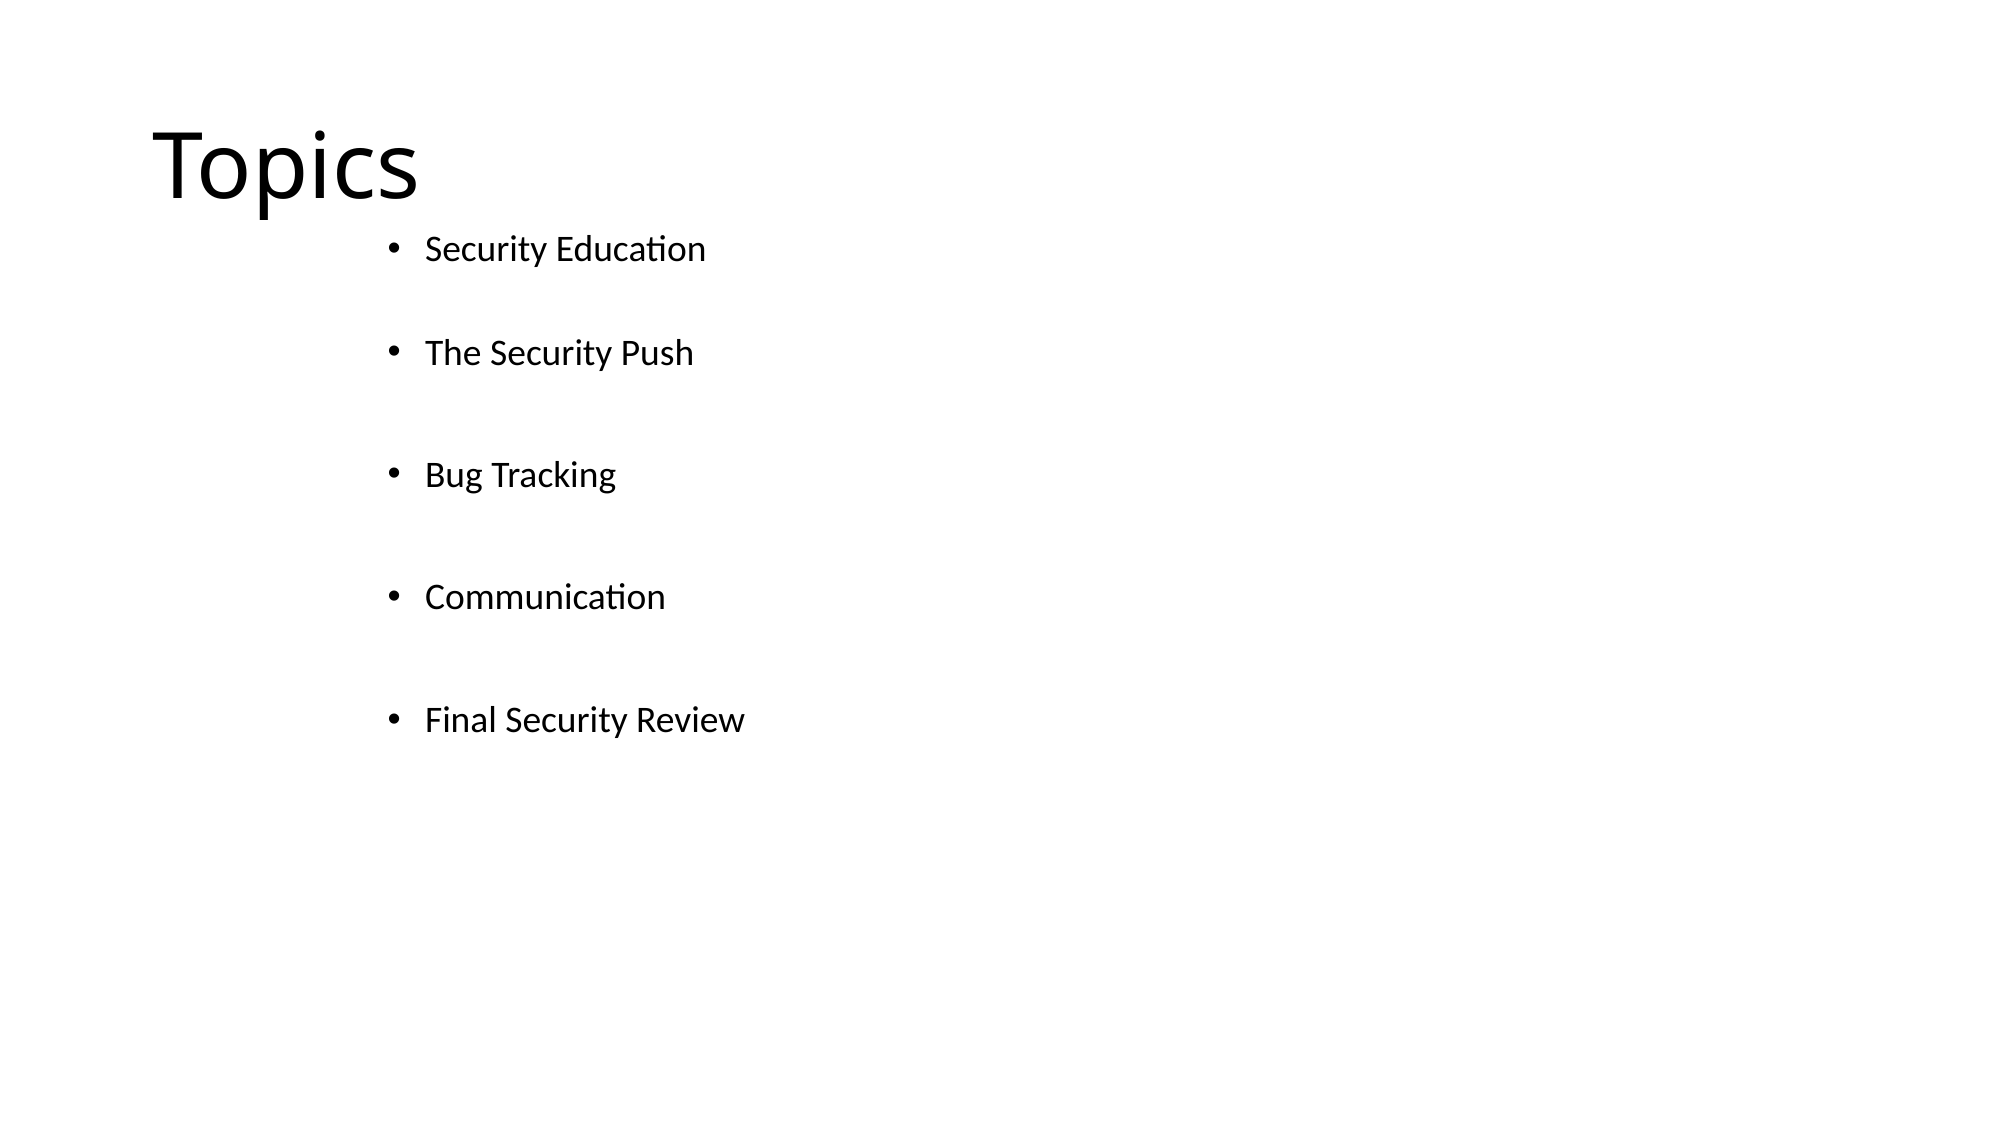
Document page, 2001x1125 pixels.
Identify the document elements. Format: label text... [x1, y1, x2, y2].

list Security Education The Security Push Bug Tracking Communication Final Security Review [372, 222, 1546, 1002]
title Topics [137, 59, 1863, 278]
